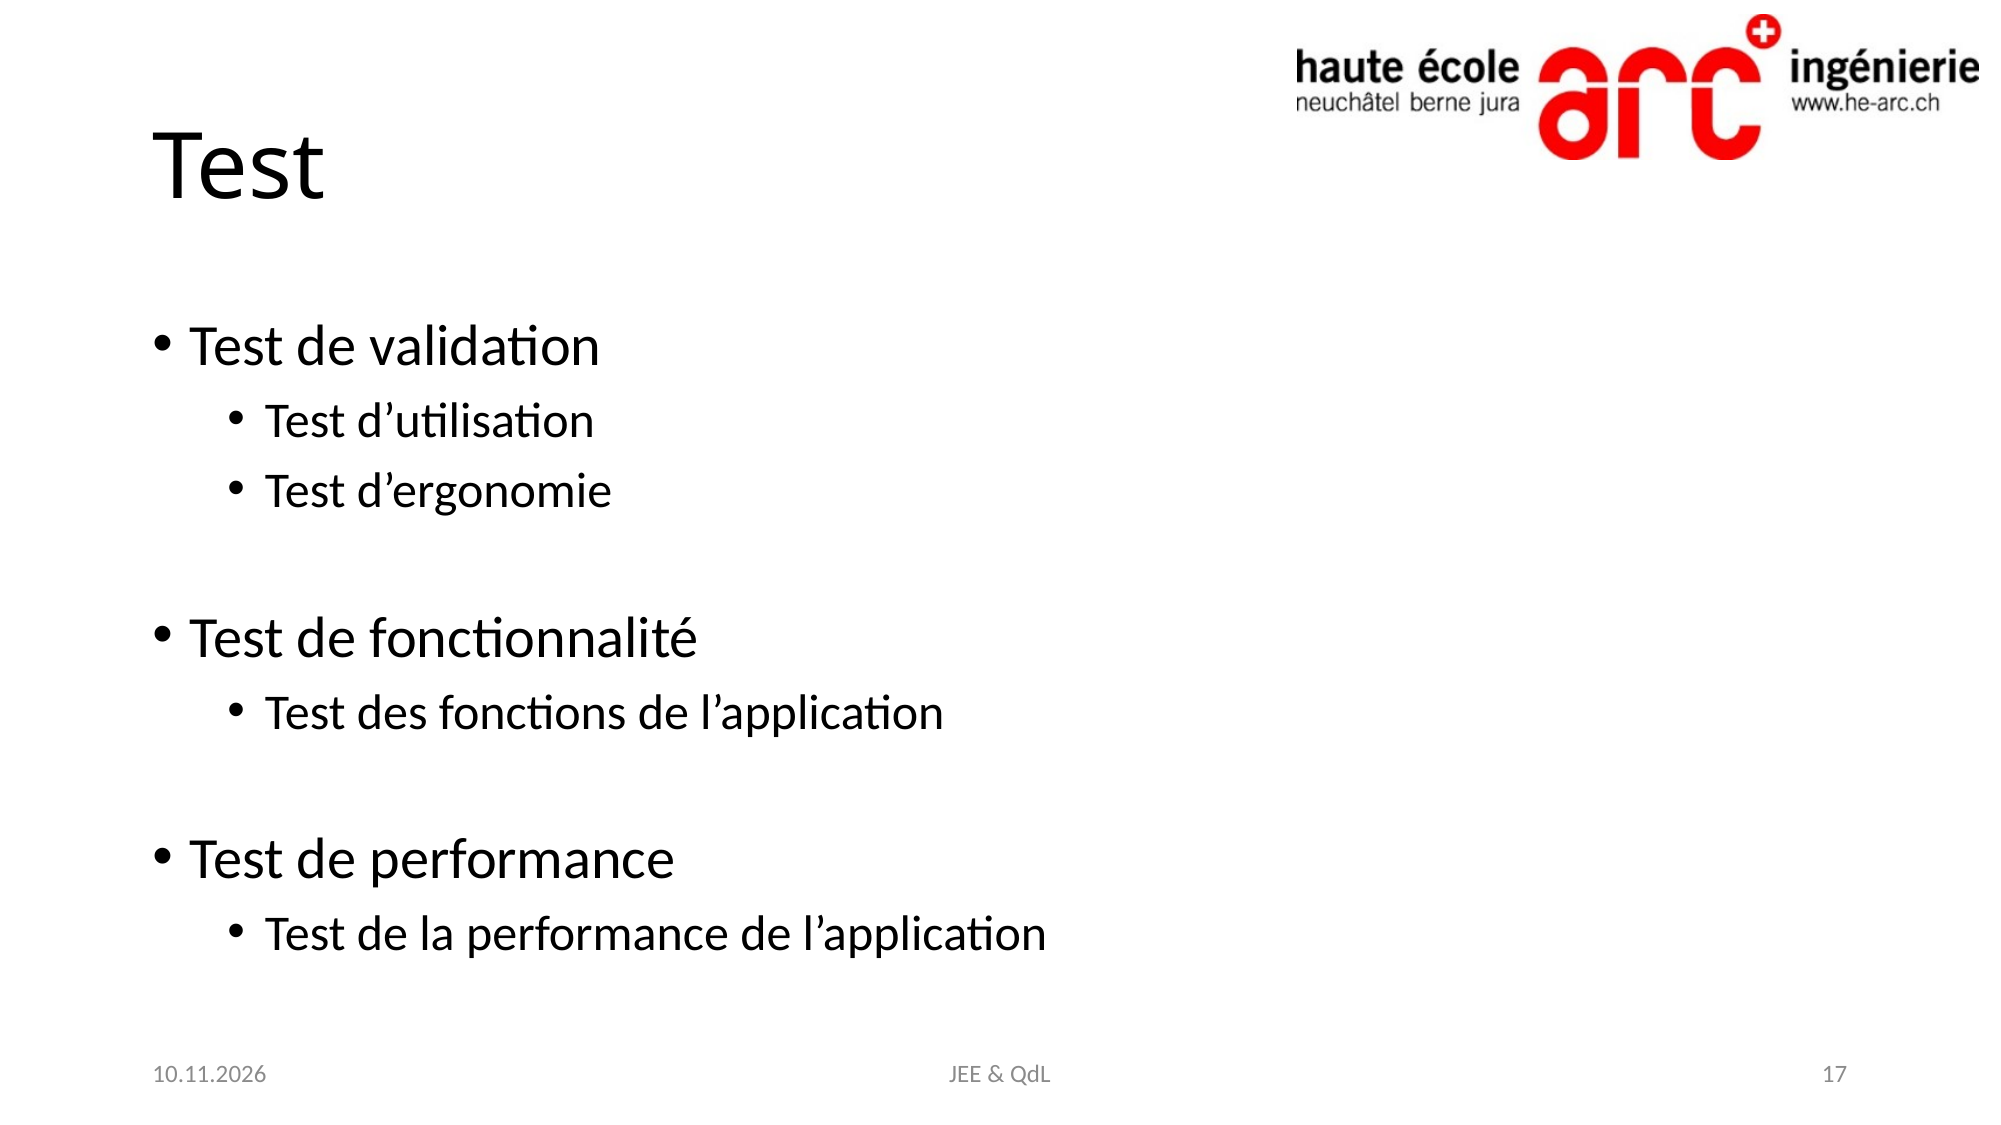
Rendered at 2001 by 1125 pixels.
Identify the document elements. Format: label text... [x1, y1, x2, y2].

title Test [137, 59, 1863, 278]
slide_number 17 [1412, 1042, 1863, 1103]
footer JEE & QdL [662, 1042, 1338, 1103]
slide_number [137, 1042, 588, 1103]
picture [1297, 14, 1979, 160]
list Test de validation Test d’utilisation Test d’ergonomie Test de fonctionnalité Test des fonctions de l’application Test de performance Test de la performance de l’application [137, 299, 1863, 1014]
